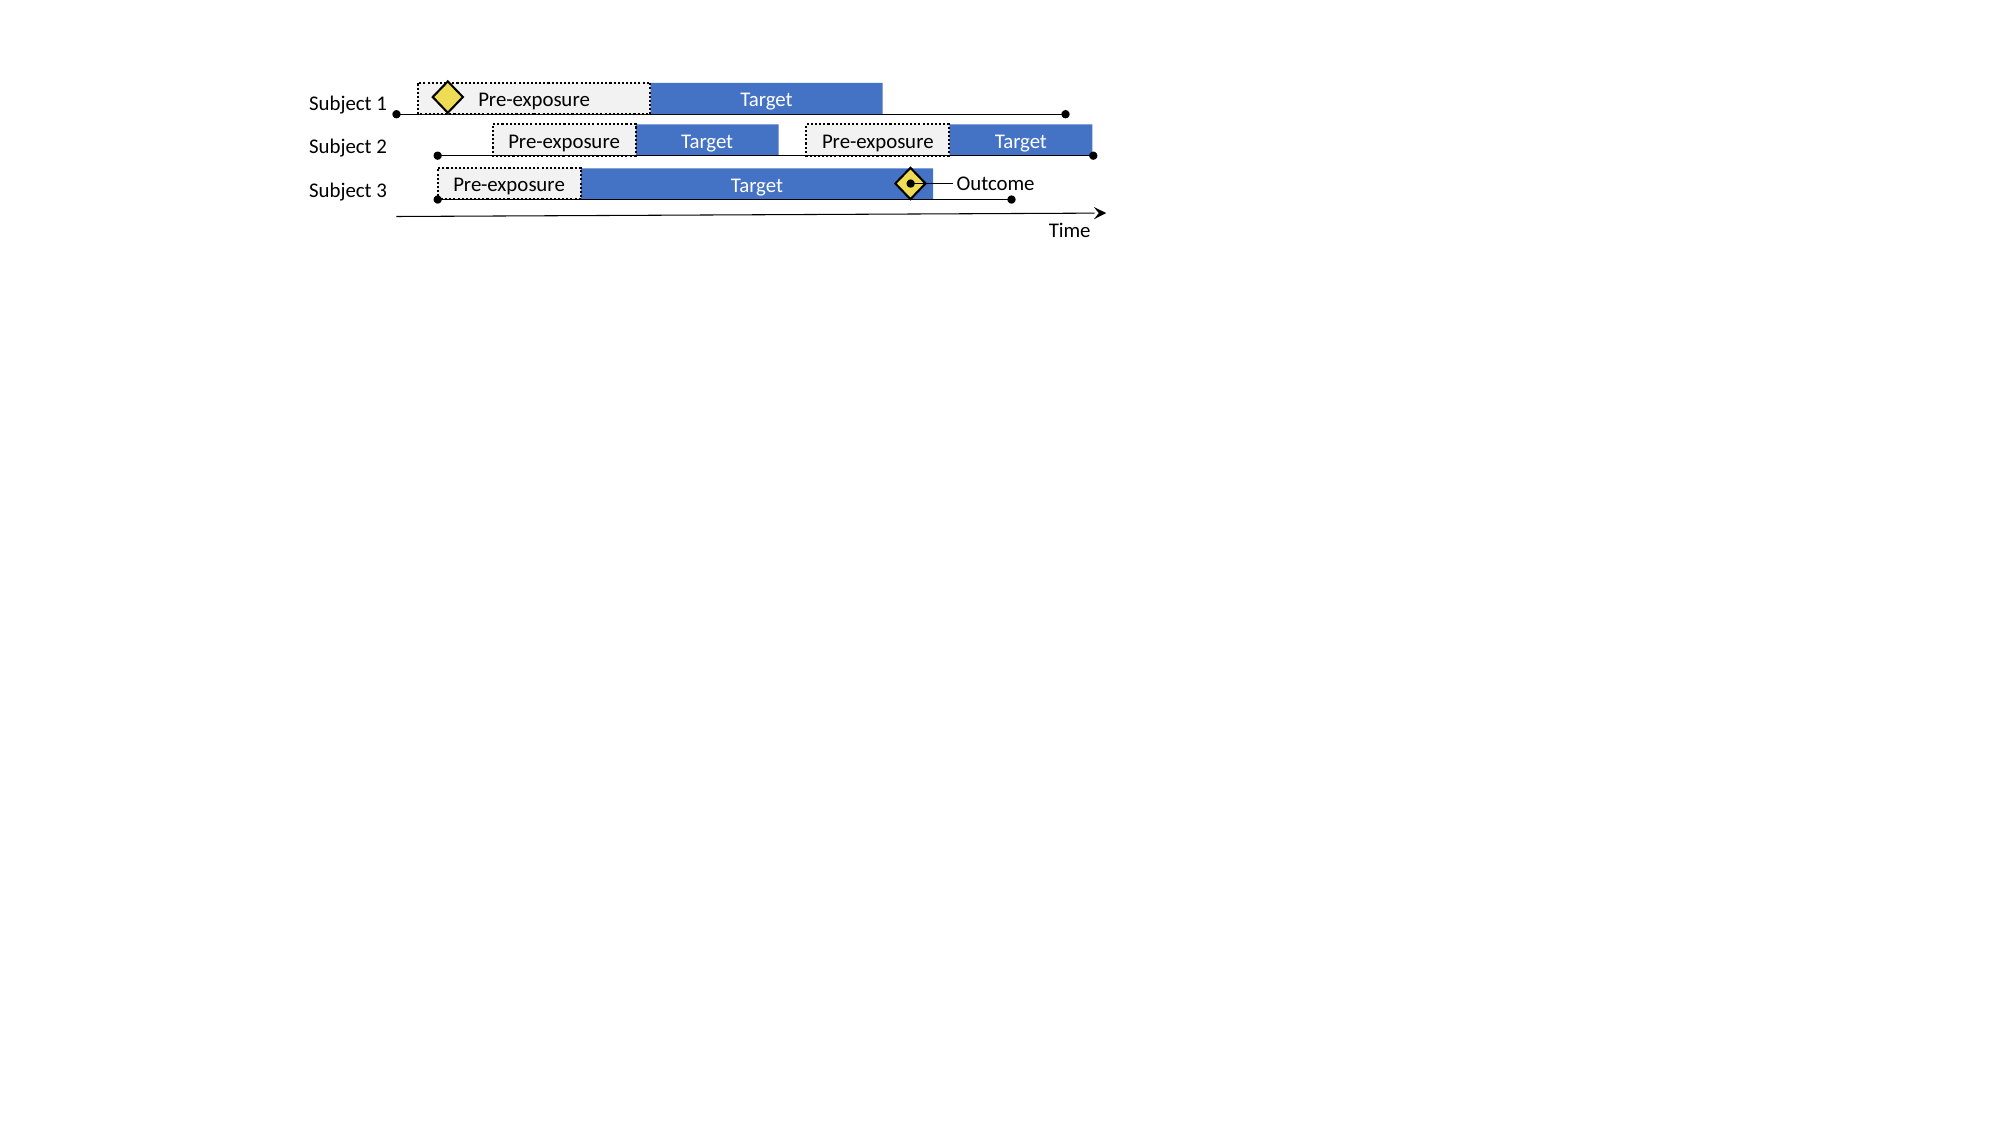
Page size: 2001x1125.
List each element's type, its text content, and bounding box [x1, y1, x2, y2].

text_box Subject 2 [294, 125, 402, 166]
text_box Pre-exposure [449, 82, 651, 114]
text_box Target [636, 123, 780, 155]
text_box Pre-exposure [417, 82, 446, 114]
text_box Time [1034, 217, 1106, 250]
text_box [893, 166, 927, 199]
text_box Outcome [941, 162, 1050, 203]
text_box Target [651, 82, 884, 114]
text_box Target [914, 184, 934, 199]
text_box Pre-exposure [437, 167, 582, 199]
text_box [396, 212, 1107, 217]
text_box Target [581, 167, 908, 199]
text_box [431, 79, 465, 114]
text_box Target [950, 123, 1093, 155]
text_box Subject 1 [294, 82, 402, 122]
text_box Pre-exposure [492, 123, 637, 155]
text_box Subject 3 [294, 169, 402, 209]
text_box Pre-exposure [805, 123, 950, 155]
text_box Target [913, 167, 934, 183]
